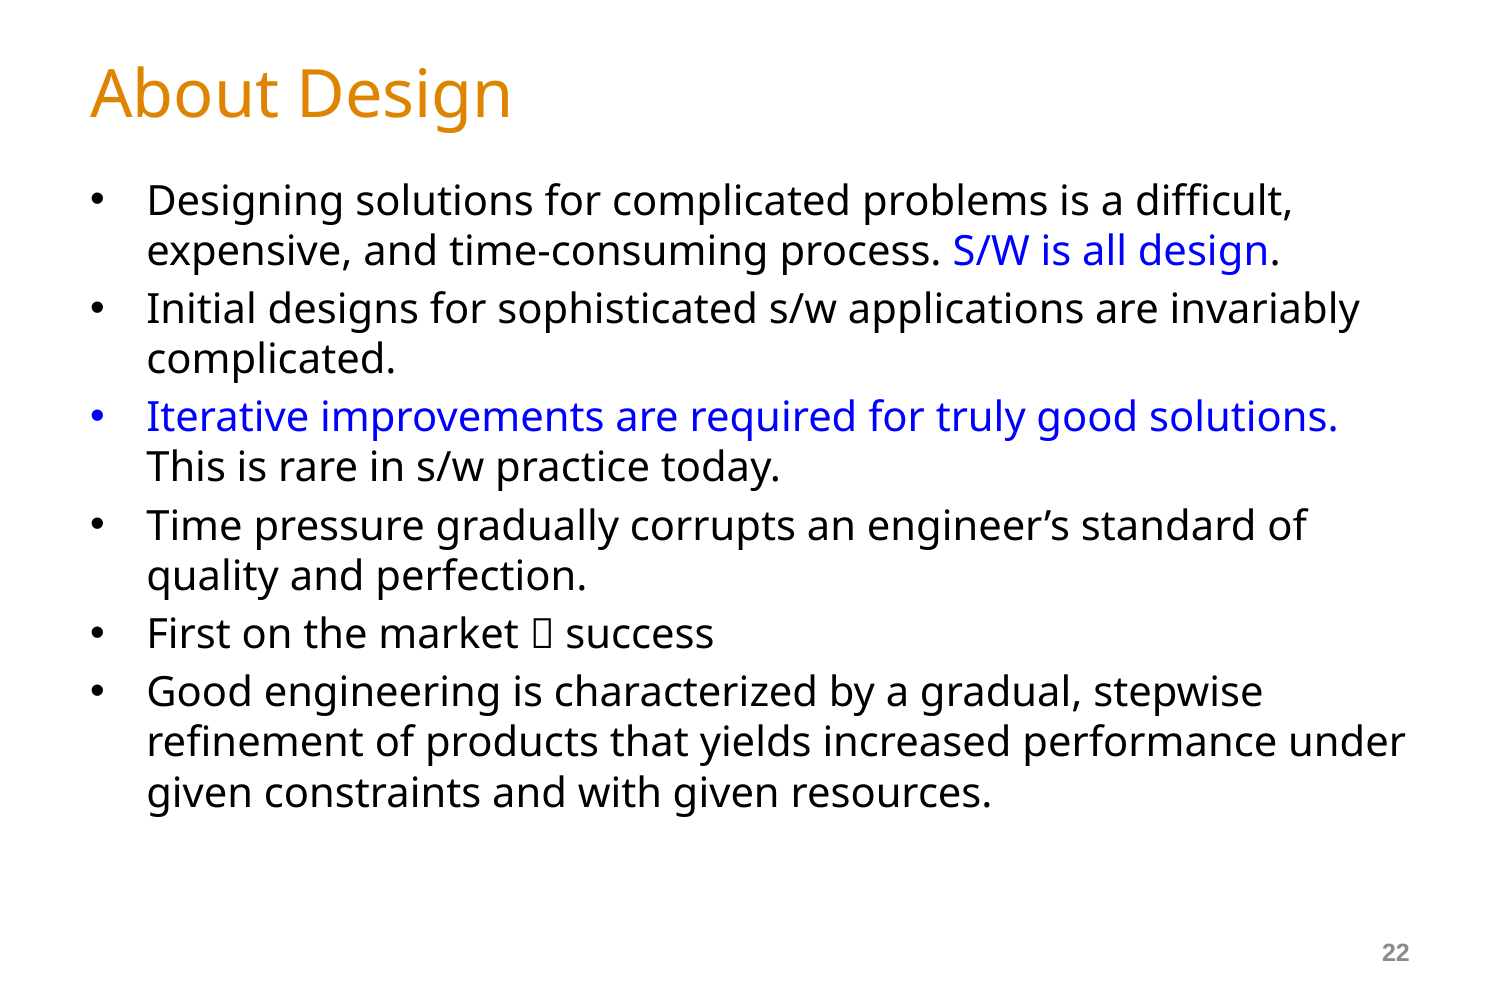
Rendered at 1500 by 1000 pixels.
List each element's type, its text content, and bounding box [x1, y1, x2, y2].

list Designing solutions for complicated problems is a difficult, expensive, and time-consuming process. S/W is all design. Initial designs for sophisticated s/w applications are invariably complicated. Iterative improvements are required for truly good solutions. This is rare in s/w practice today. Time pressure gradually corrupts an engineer’s standard of quality and perfection. First on the market  success Good engineering is characterized by a gradual, stepwise refinement of products that yields increased performance under given constraints and with given resources. [75, 165, 1425, 894]
title About Design [75, 40, 1425, 142]
slide_number 22 [1074, 926, 1425, 981]
